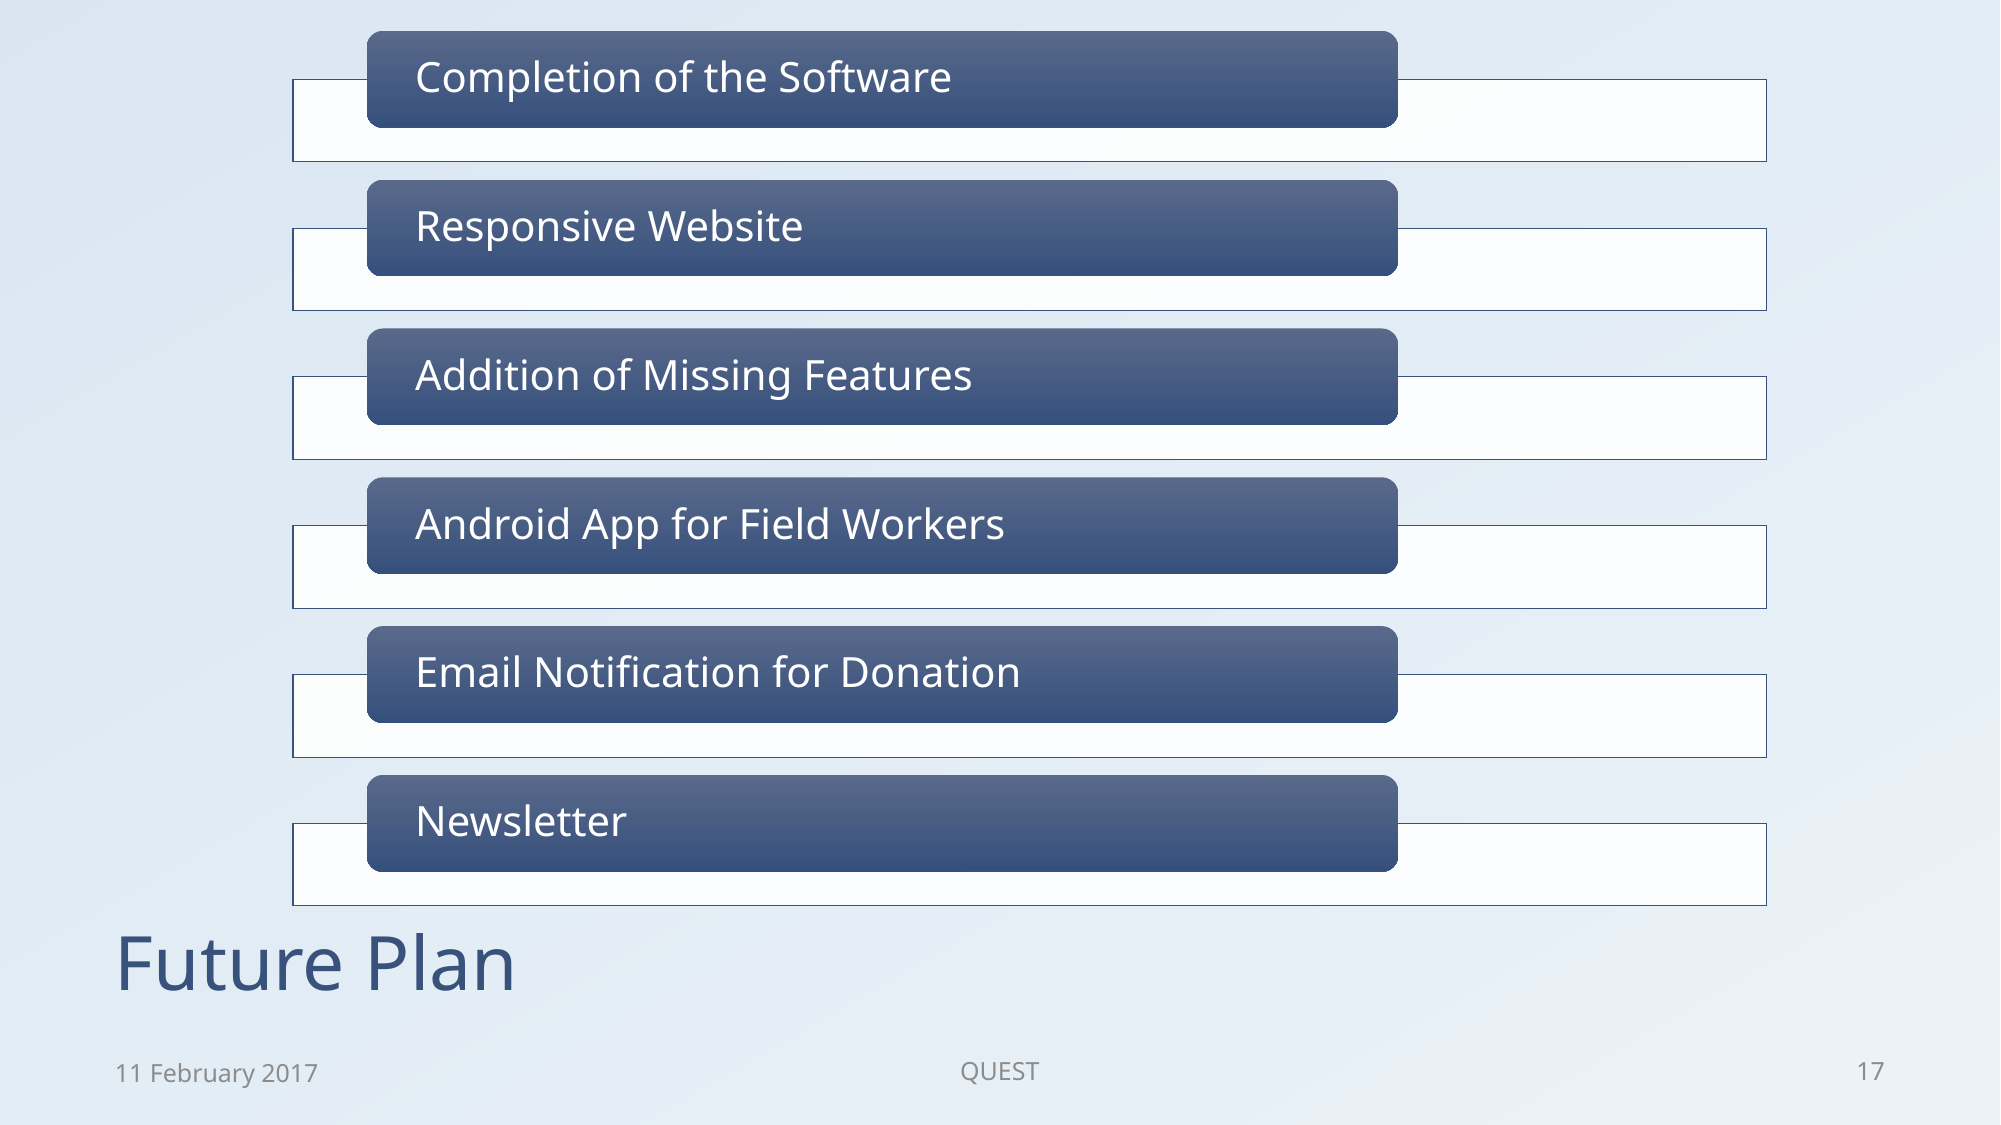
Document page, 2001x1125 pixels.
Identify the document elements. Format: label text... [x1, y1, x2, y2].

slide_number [99, 1042, 567, 1103]
footer QUEST [683, 1042, 1317, 1103]
title Future Plan [99, 837, 1901, 1013]
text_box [292, 23, 1767, 913]
slide_number 17 [1433, 1042, 1900, 1103]
